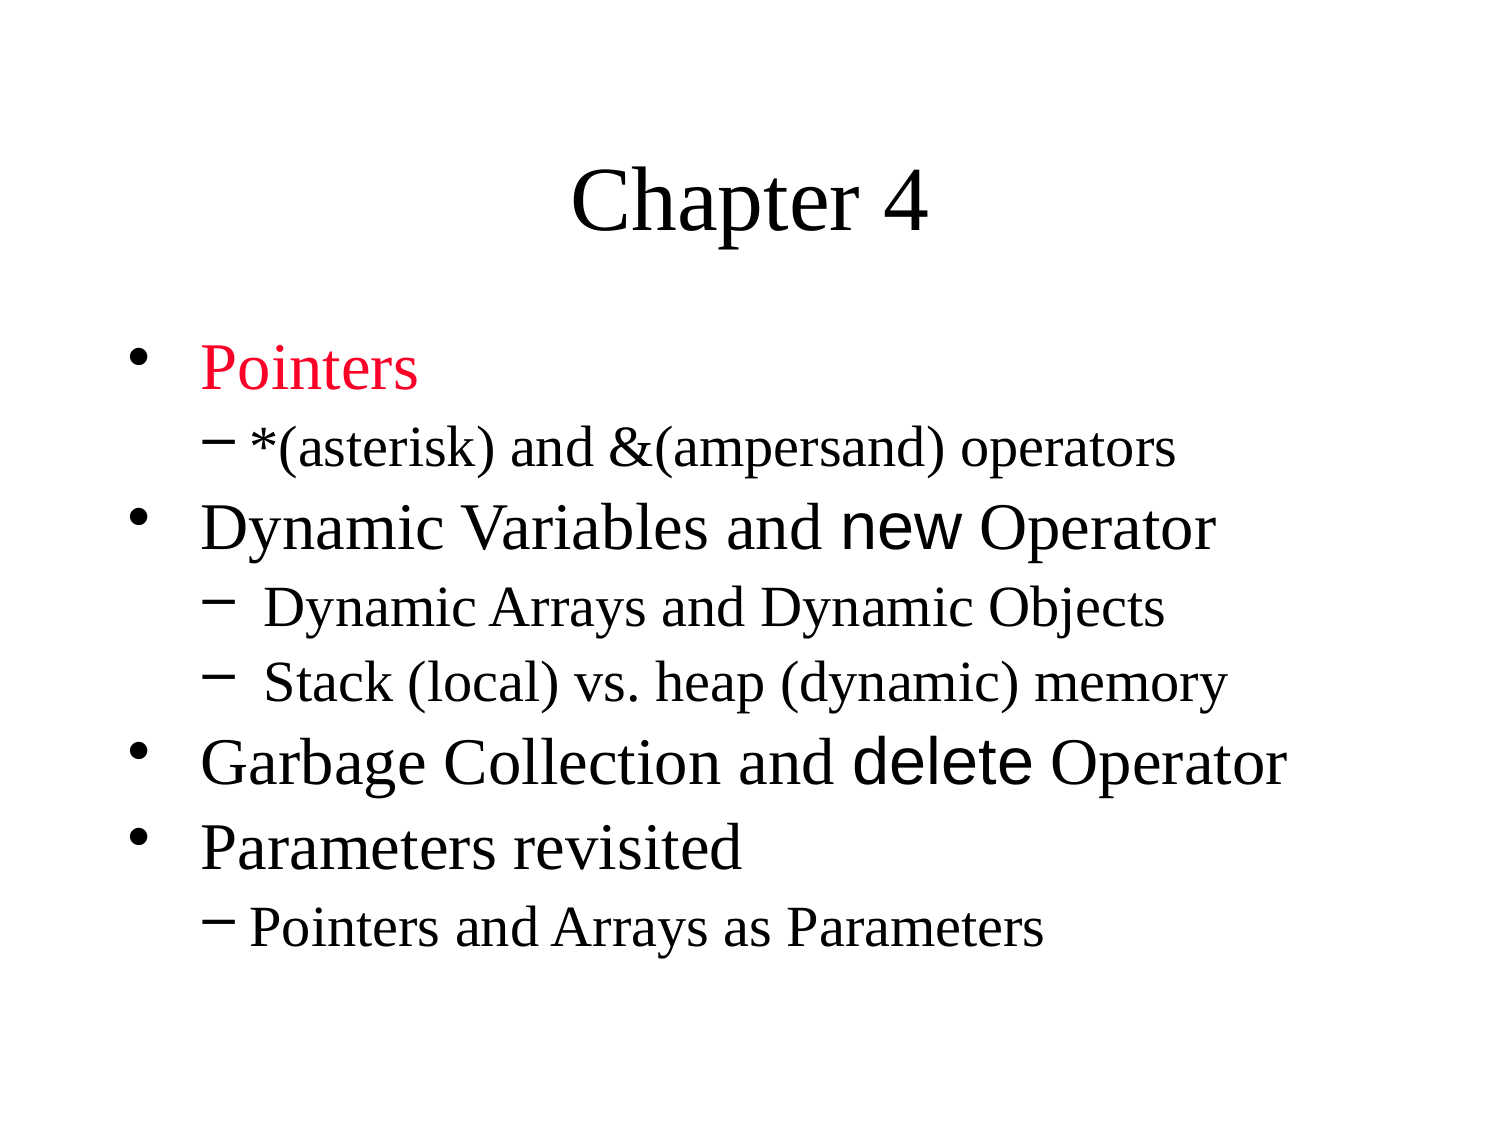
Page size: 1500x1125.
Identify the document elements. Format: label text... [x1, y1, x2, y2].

title Chapter 4 [112, 99, 1388, 288]
list Pointers *(asterisk) and &(ampersand) operators Dynamic Variables and new Operator Dynamic Arrays and Dynamic Objects Stack (local) vs. heap (dynamic) memory Garbage Collection and delete Operator Parameters revisited Pointers and Arrays as Parameters [112, 324, 1388, 1001]
